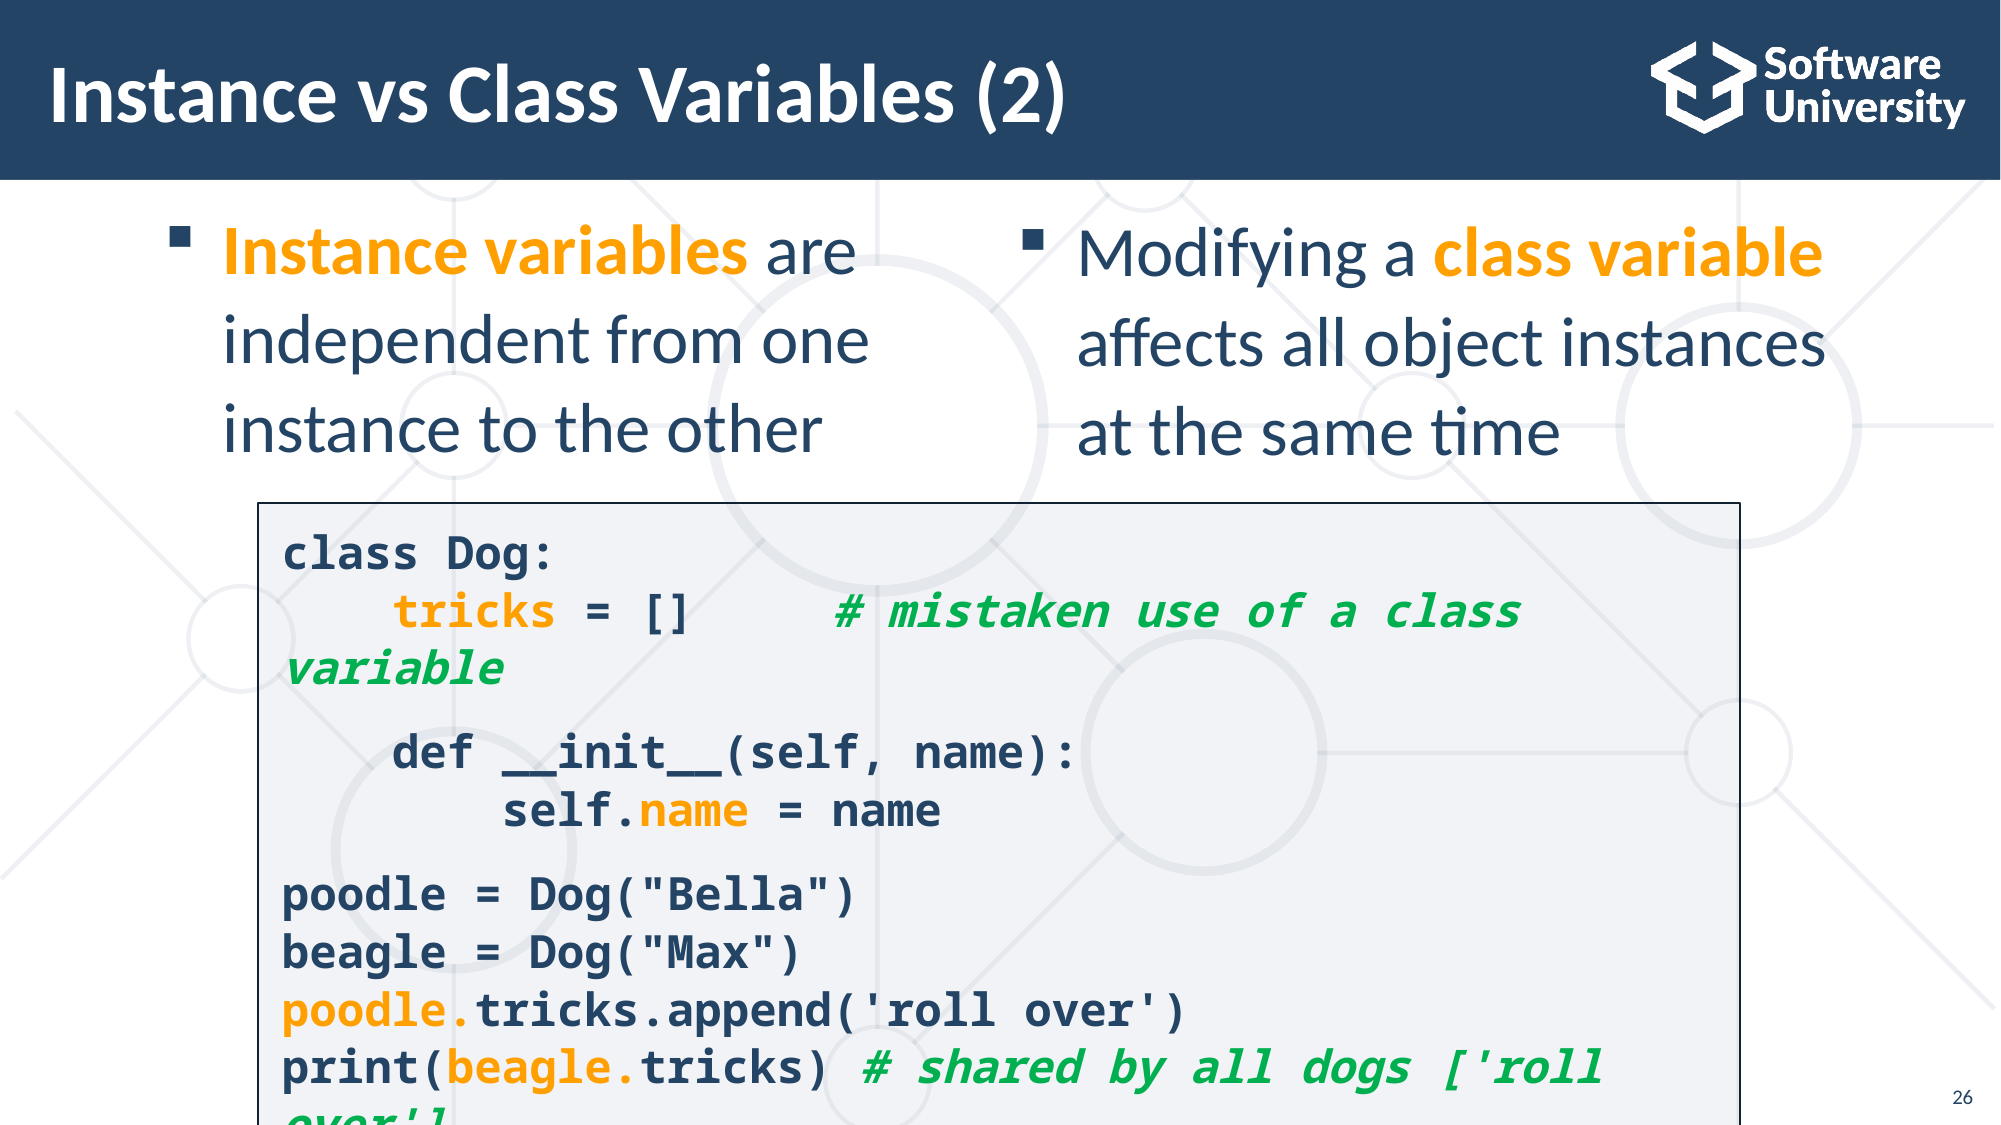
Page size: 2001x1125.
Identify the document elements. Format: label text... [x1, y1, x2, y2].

title Instance vs Class Variables (2) [31, 16, 1625, 162]
text_box Modifying a class variable affects all object instances at the same time [999, 196, 1854, 611]
list class Dog: tricks = [] # mistaken use of a class variable def __init__(self, name): self.name = name poodle = Dog("Bella") beagle = Dog("Max") poodle.tricks.append('roll over') print(beagle.tricks) # shared by all dogs ['roll over'] [257, 502, 1741, 1125]
picture [1651, 41, 1966, 134]
text_box Instance variables are independent from one instance to the other [145, 193, 971, 608]
text_box 26 [1927, 1067, 1989, 1117]
